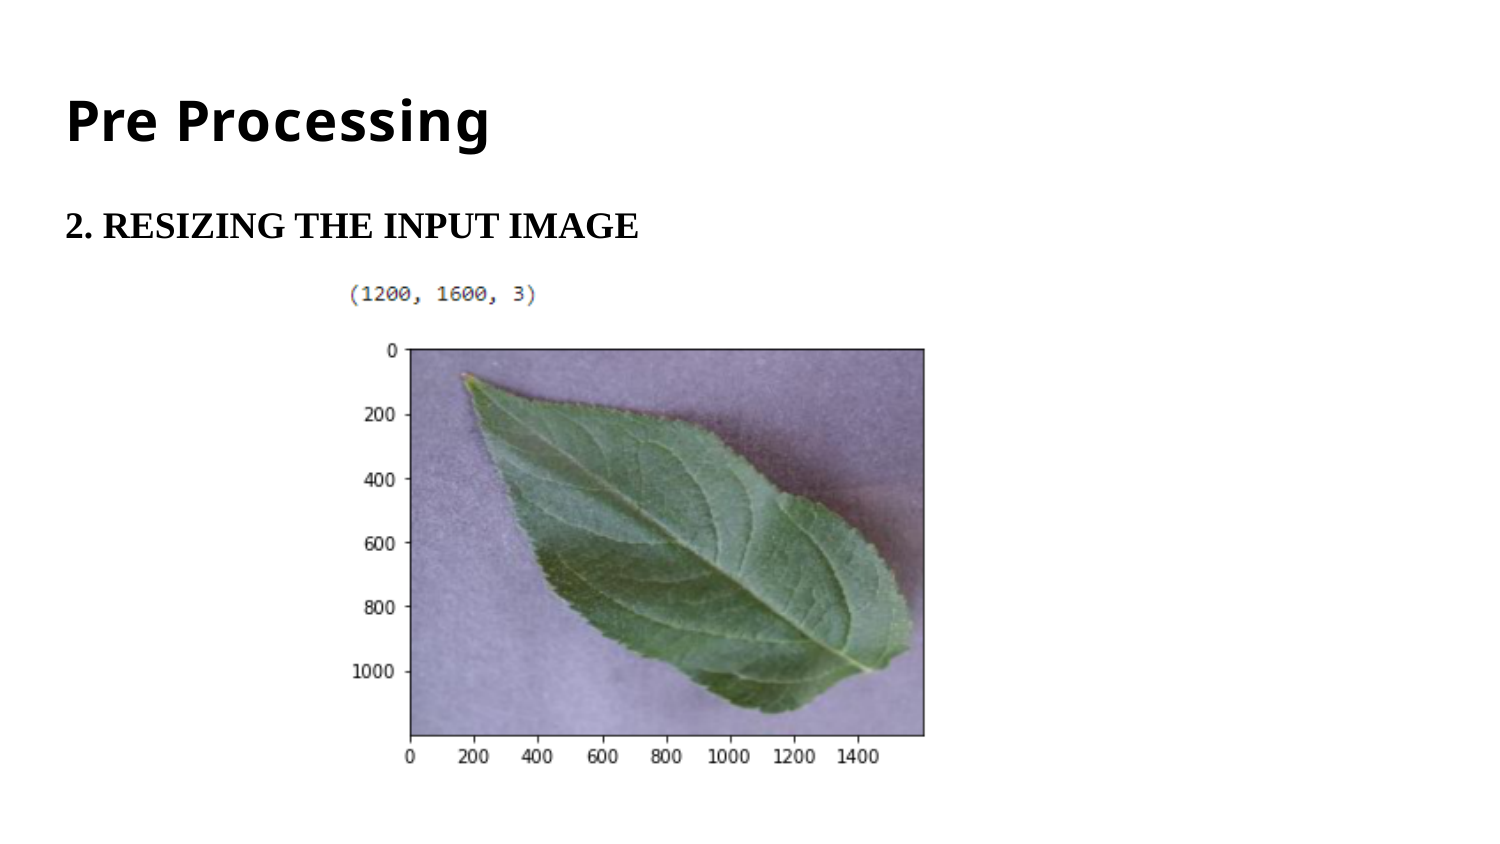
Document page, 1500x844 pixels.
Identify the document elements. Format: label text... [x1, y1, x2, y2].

text_box Pre Processing [63, 82, 955, 153]
text_box 2. RESIZING THE INPUT IMAGE [63, 199, 863, 247]
picture [349, 271, 964, 777]
